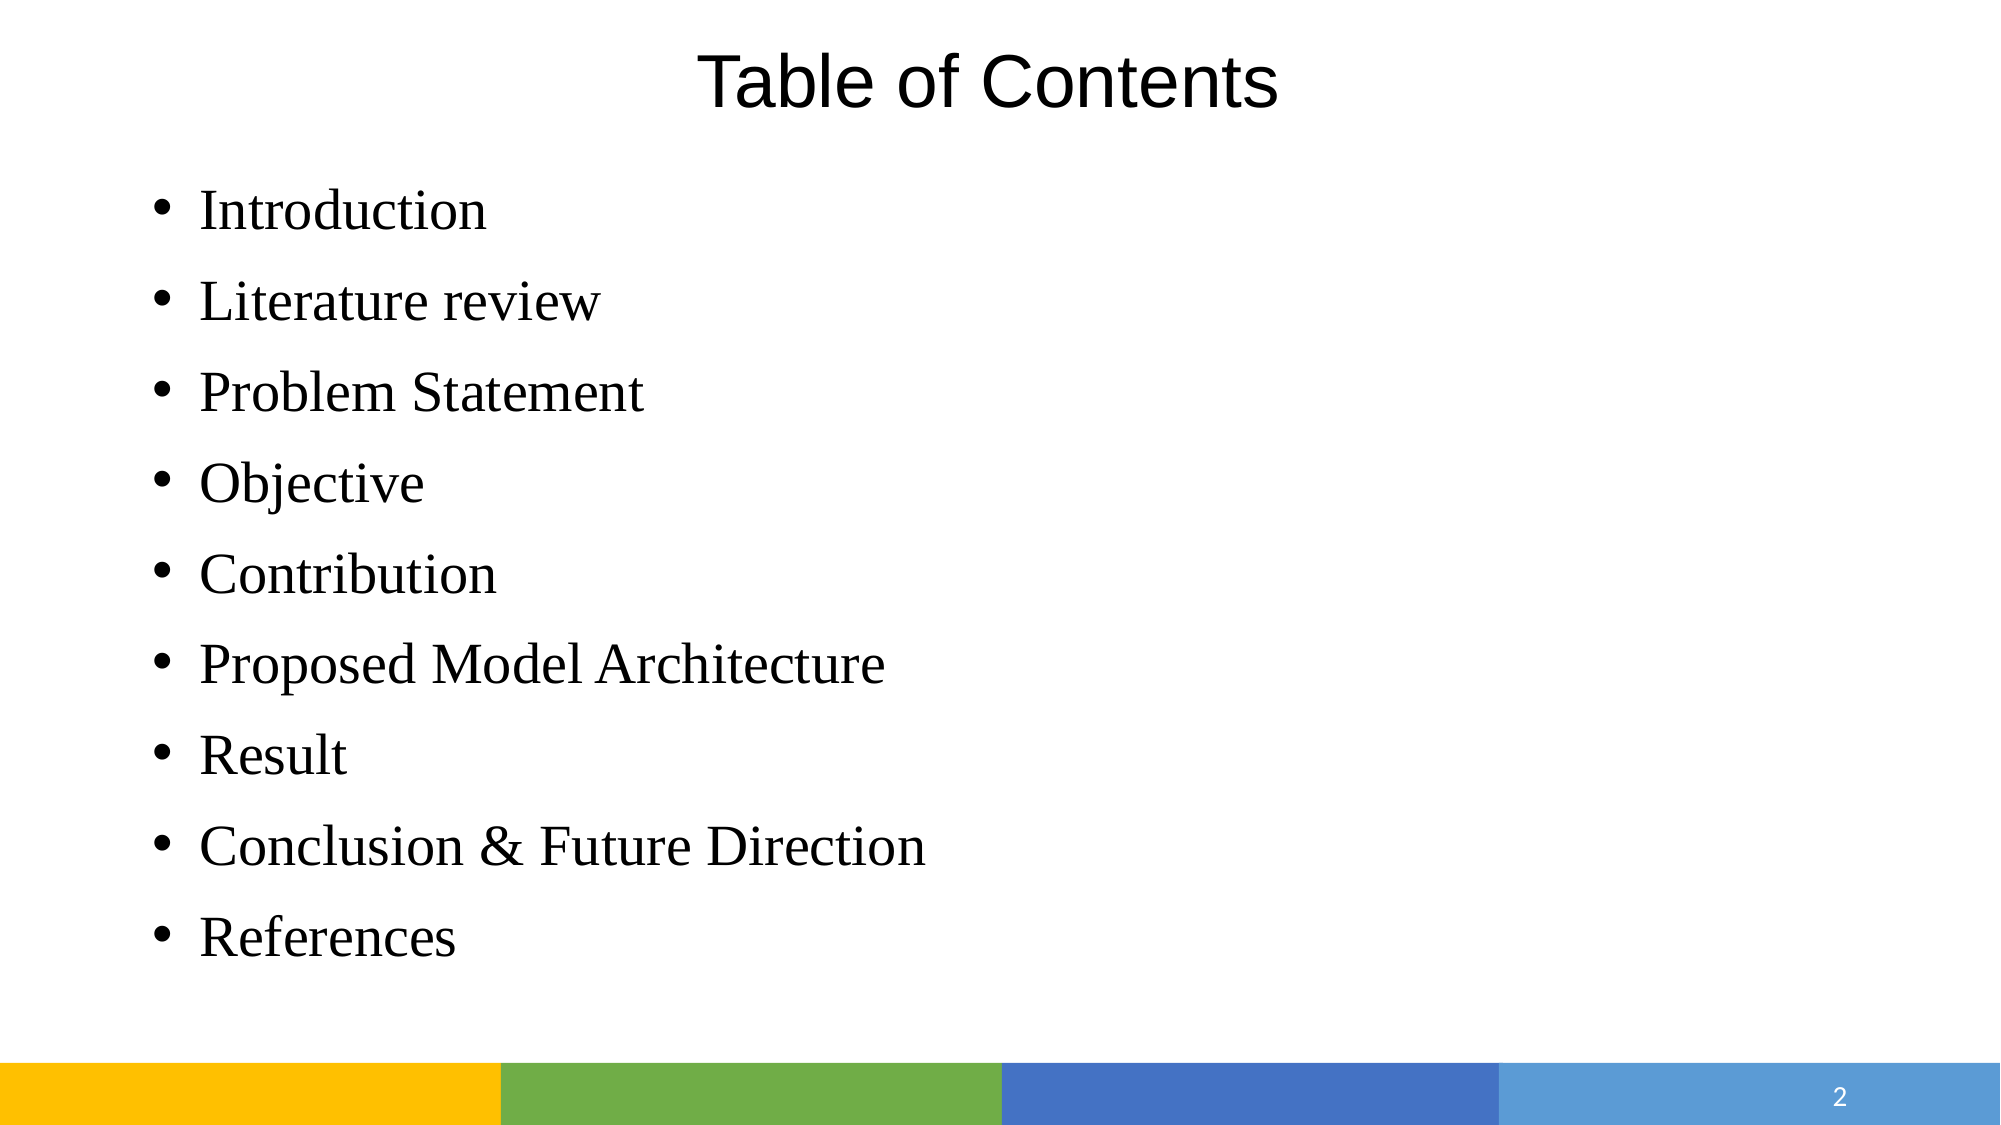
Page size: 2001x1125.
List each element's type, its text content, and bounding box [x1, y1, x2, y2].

slide_number 2 [1412, 1064, 1863, 1125]
list Introduction Literature review Problem Statement Objective Contribution Proposed Model Architecture Result Conclusion & Future Direction References [137, 163, 1841, 1058]
title Table of Contents [137, 3, 1841, 162]
